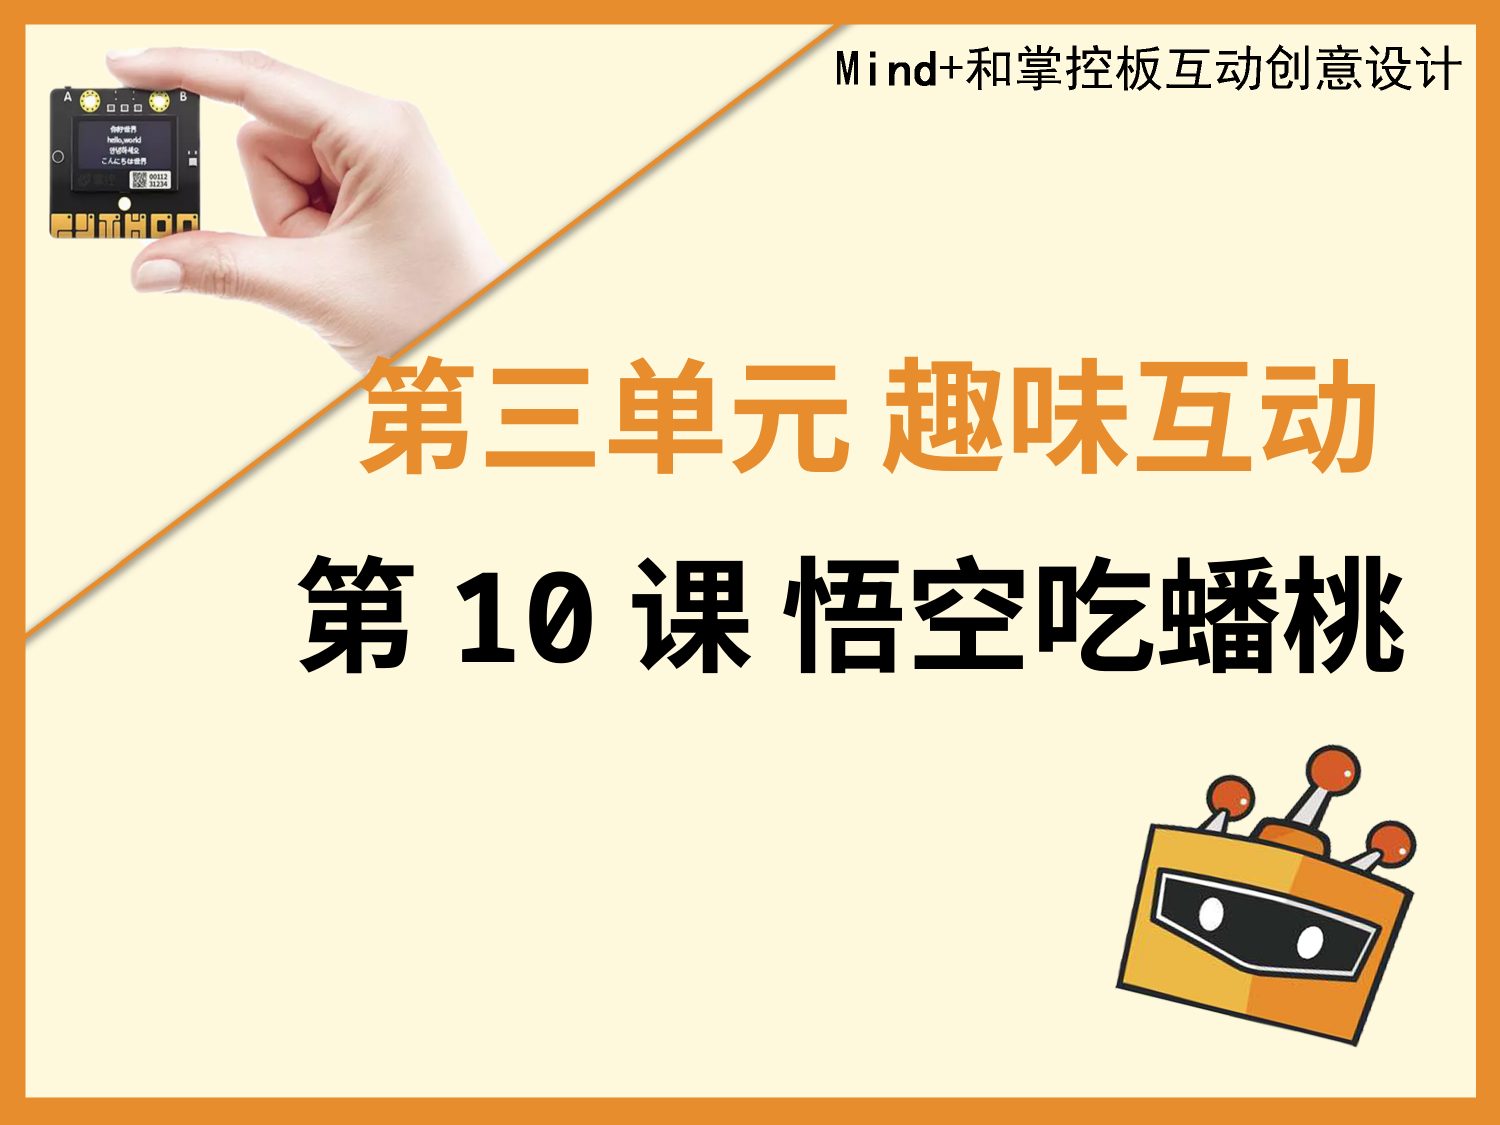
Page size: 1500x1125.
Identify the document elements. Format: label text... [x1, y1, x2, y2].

picture [0, 0, 1500, 1125]
text_box 第10课 悟空吃蟠桃 [278, 530, 1422, 696]
text_box 第三单元 趣味互动 [338, 330, 1500, 496]
